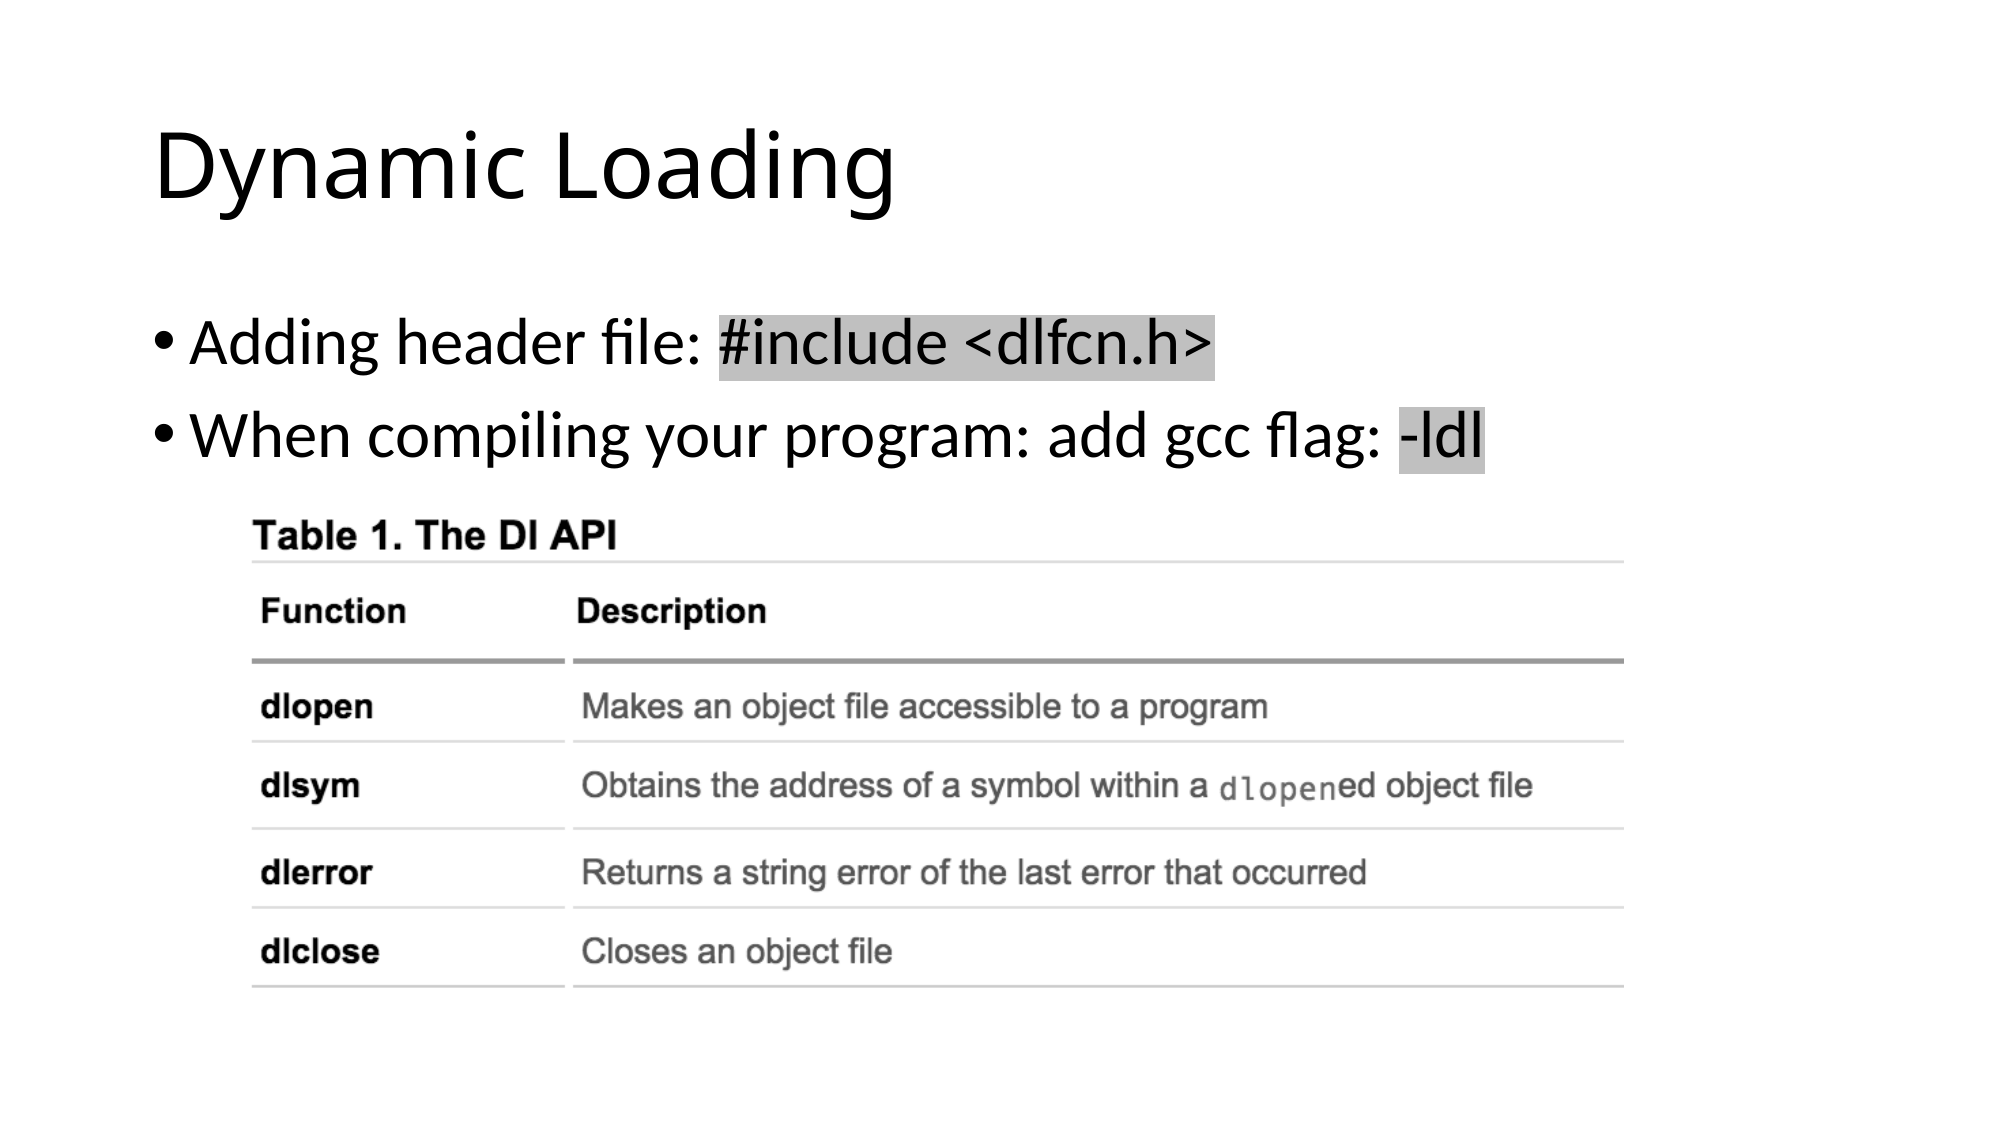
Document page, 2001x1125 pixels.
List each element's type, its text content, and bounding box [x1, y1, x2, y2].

title Dynamic Loading [137, 59, 1863, 278]
picture [228, 494, 1639, 1050]
list Adding header file: #include <dlfcn.h> When compiling your program: add gcc flag: -ldl [137, 299, 1863, 1014]
